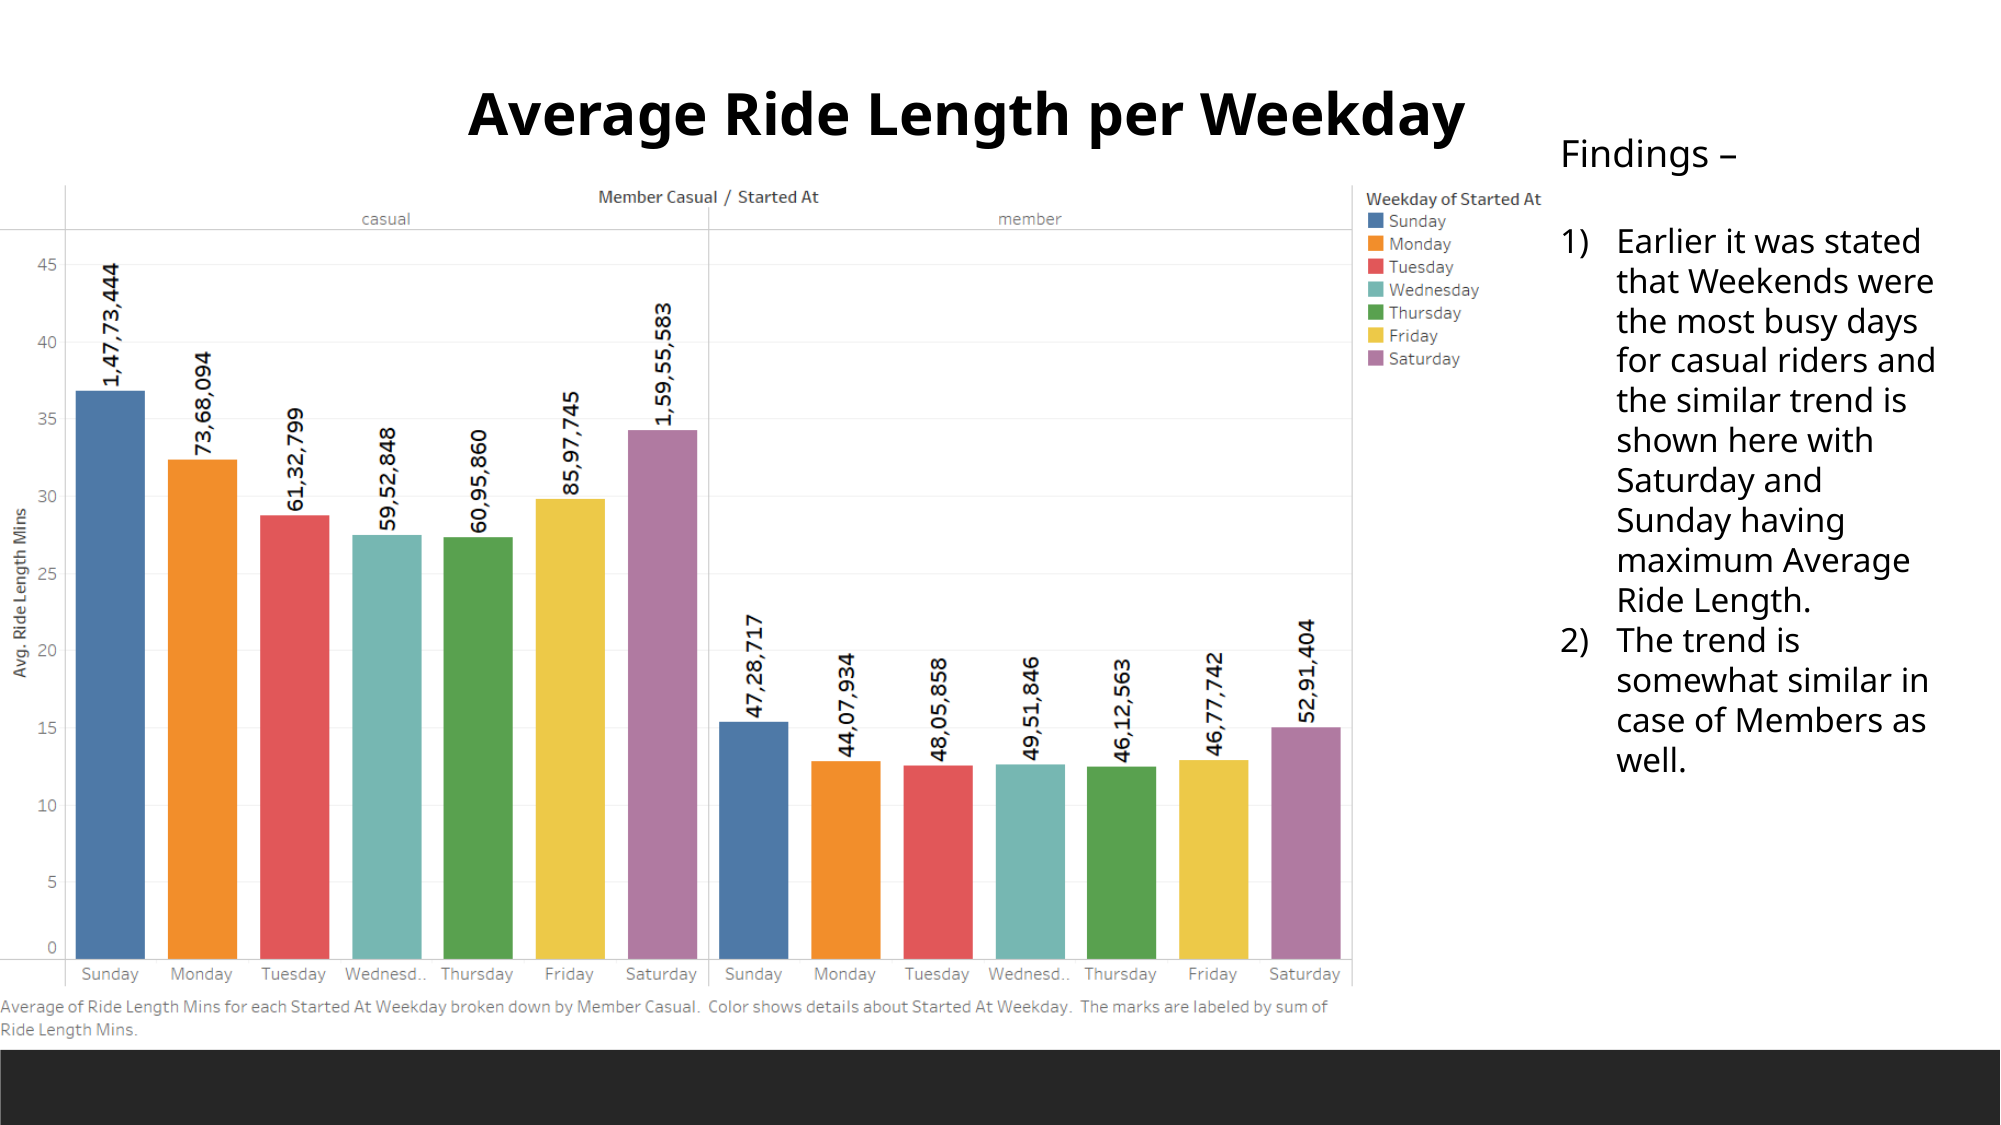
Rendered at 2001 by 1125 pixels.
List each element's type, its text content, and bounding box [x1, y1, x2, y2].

text_box Findings – Earlier it was stated that Weekends were the most busy days for casual riders and the similar trend is shown here with Saturday and Sunday having maximum Average Ride Length. The trend is somewhat similar in case of Members as well. [1545, 122, 1957, 787]
text_box Average Ride Length per Weekday [454, 69, 1481, 155]
picture [0, 168, 1546, 1043]
